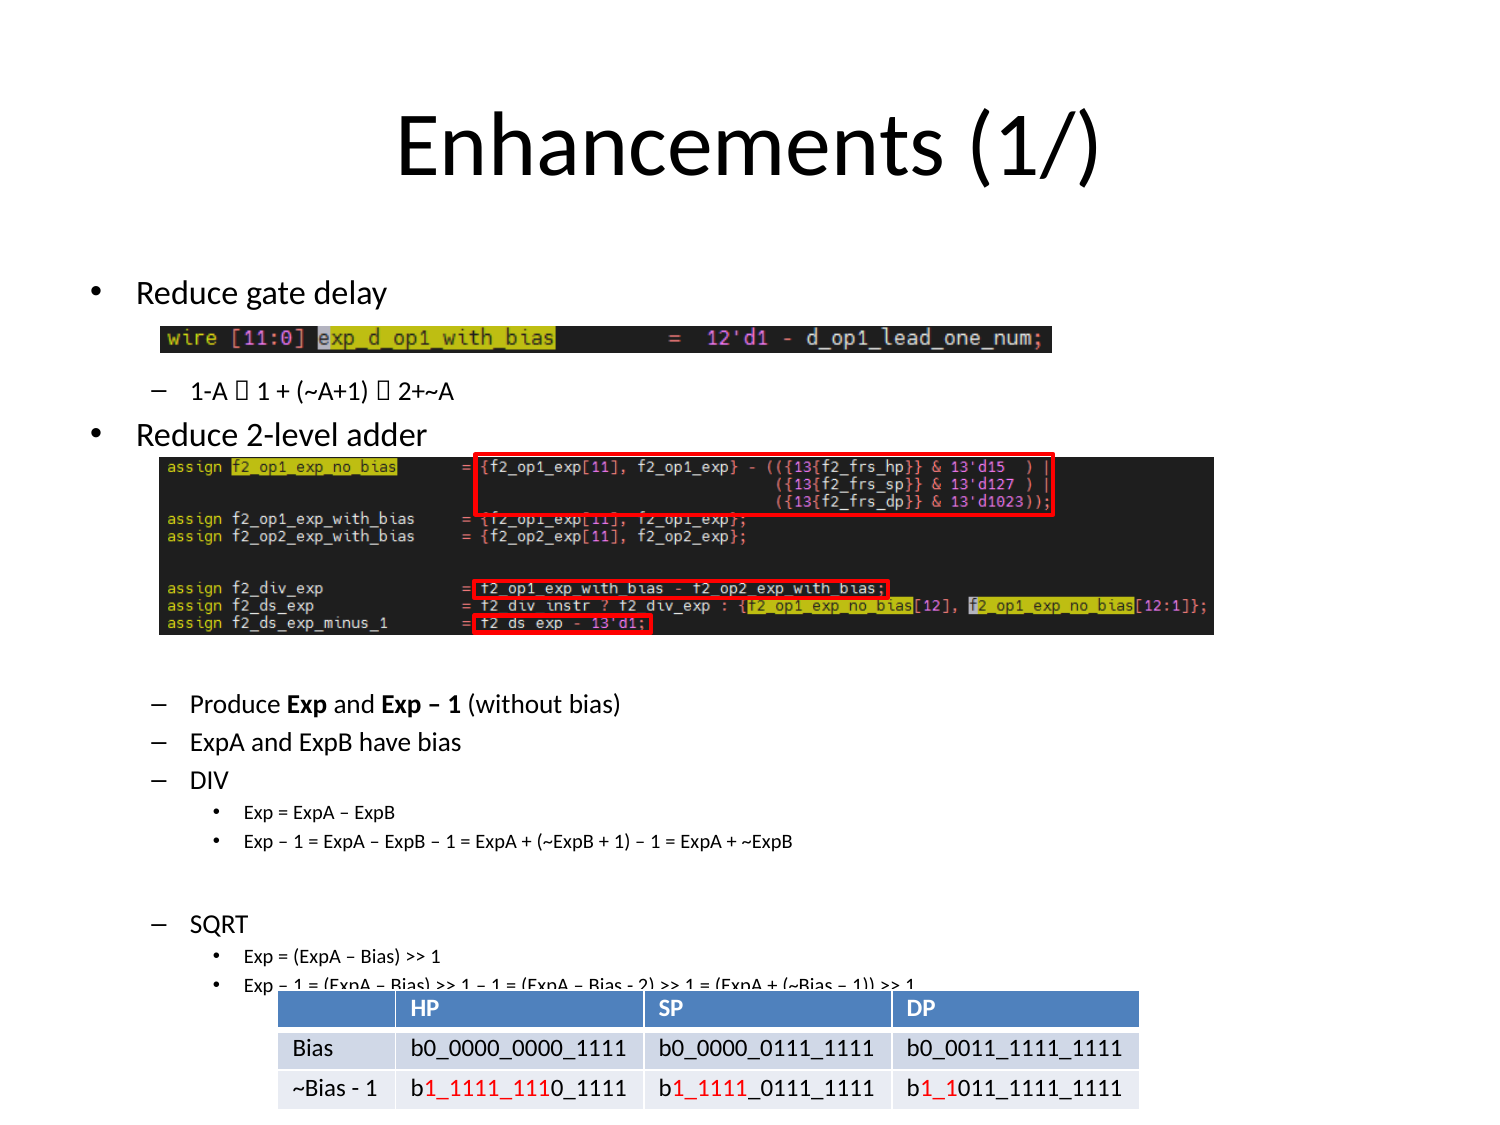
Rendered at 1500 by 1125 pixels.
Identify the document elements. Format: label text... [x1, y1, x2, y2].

title Enhancements (1/) [75, 45, 1425, 233]
table_cell b0_0011_1111_1111 [893, 1033, 1139, 1069]
list Reduce gate delay 1-A  1 + (~A+1)  2+~A Reduce 2-level adder Produce Exp and Exp – 1 (without bias) ExpA and ExpB have bias DIV Exp = ExpA – ExpB Exp – 1 = ExpA – ExpB – 1 = ExpA + (~ExpB + 1) – 1 = ExpA + ~ExpB SQRT Exp = (ExpA – Bias) >> 1 Exp – 1 = (ExpA – Bias) >> 1 – 1 = (ExpA – Bias - 2) >> 1 = (ExpA + (~Bias – 1)) >> 1 [75, 262, 1436, 1005]
table_header HP [396, 991, 643, 1027]
picture [159, 457, 1214, 635]
table_cell b1_1011_1111_1111 [893, 1071, 1139, 1109]
picture [160, 326, 1052, 354]
table_header SP [645, 991, 891, 1027]
table_cell Bias [278, 1033, 395, 1069]
table_header [278, 991, 395, 1027]
table_cell ~Bias - 1 [278, 1071, 395, 1109]
table_header DP [893, 991, 1139, 1027]
table_cell b0_0000_0000_1111 [396, 1033, 643, 1069]
table_cell b0_0000_0111_1111 [645, 1033, 891, 1069]
table_cell b1_1111_1110_1111 [396, 1071, 643, 1109]
table_cell b1_1111_0111_1111 [645, 1071, 891, 1109]
